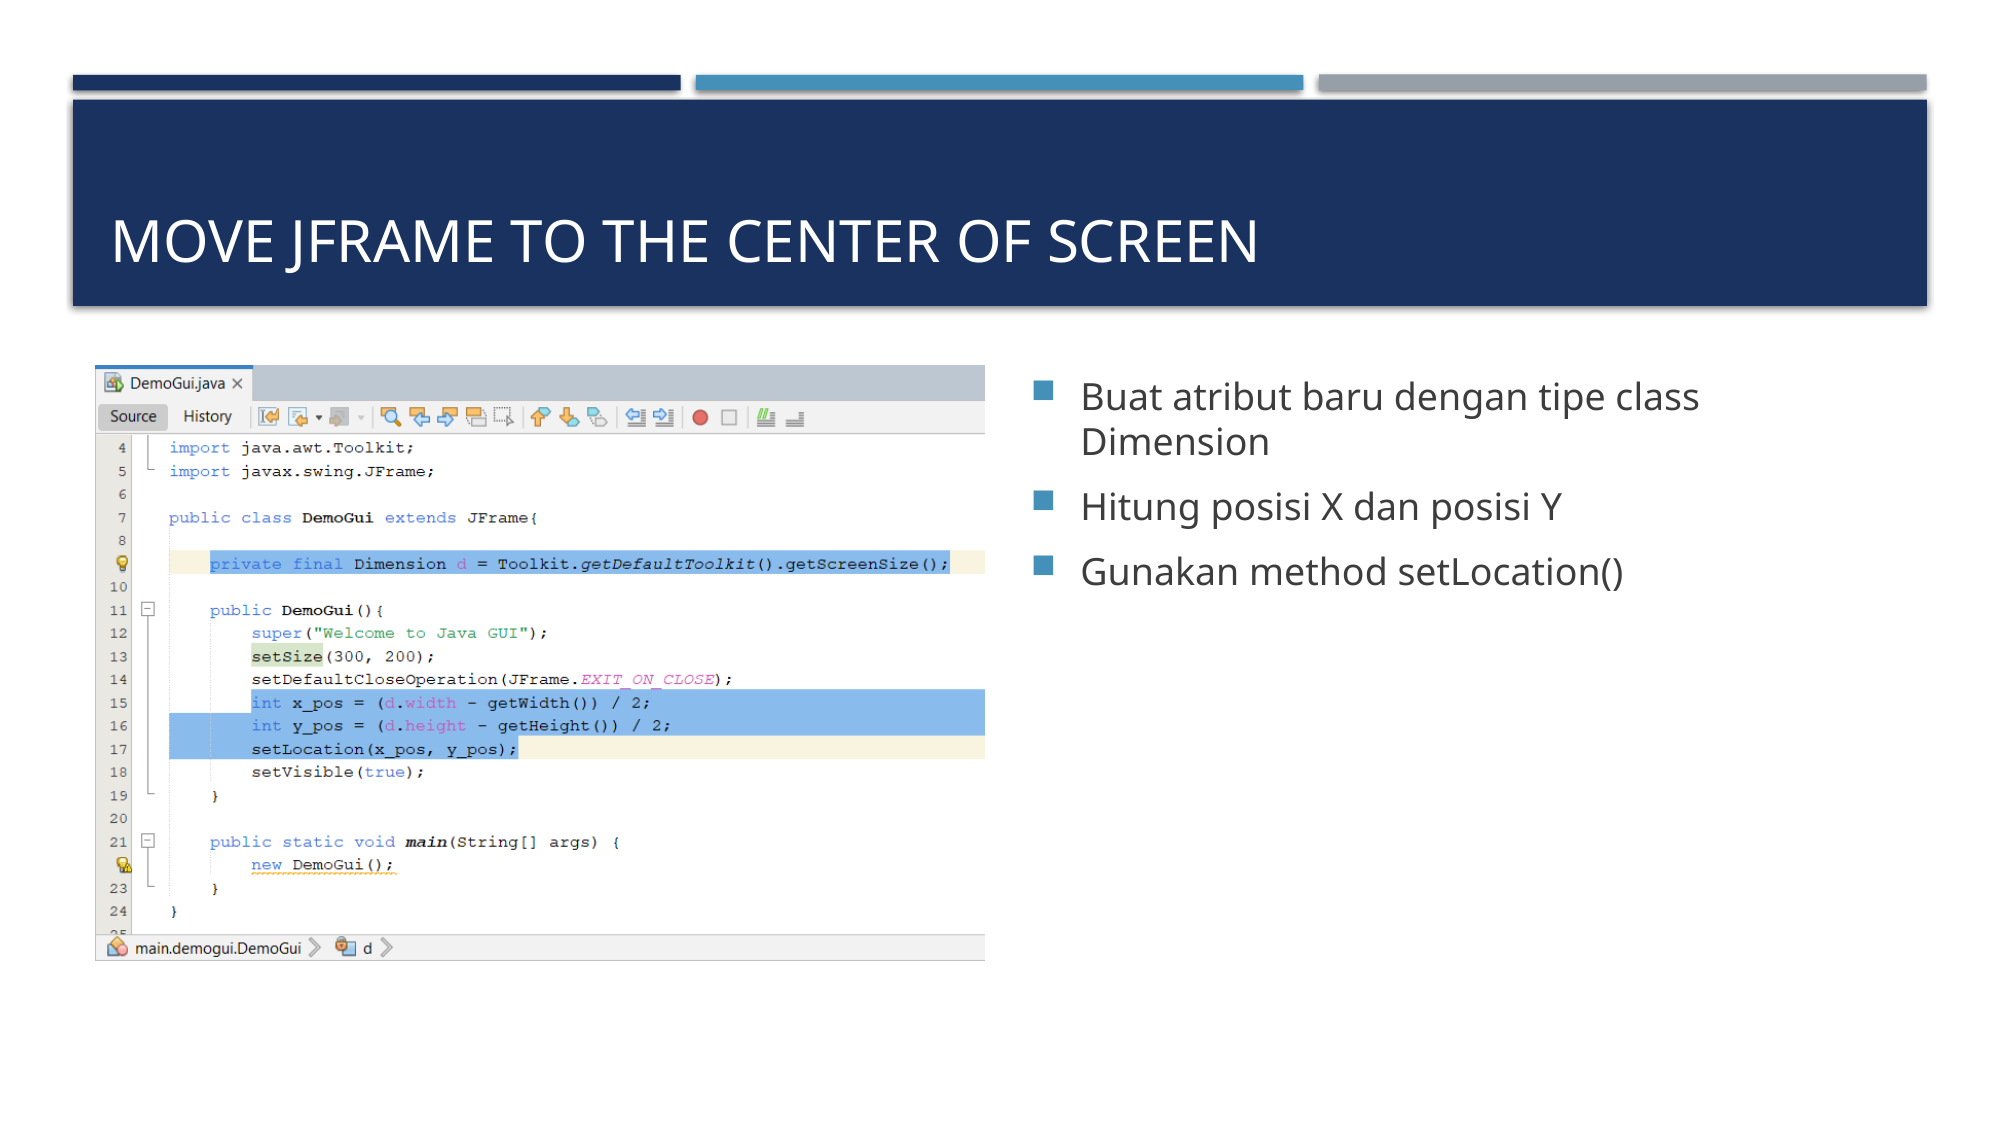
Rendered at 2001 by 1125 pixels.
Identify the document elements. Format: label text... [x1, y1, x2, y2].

list Buat atribut baru dengan tipe class Dimension Hitung posisi X dan posisi Y Gunakan method setLocation() [1015, 365, 1905, 962]
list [94, 365, 986, 962]
title MOVE Jframe to the center of screen [95, 119, 1905, 282]
